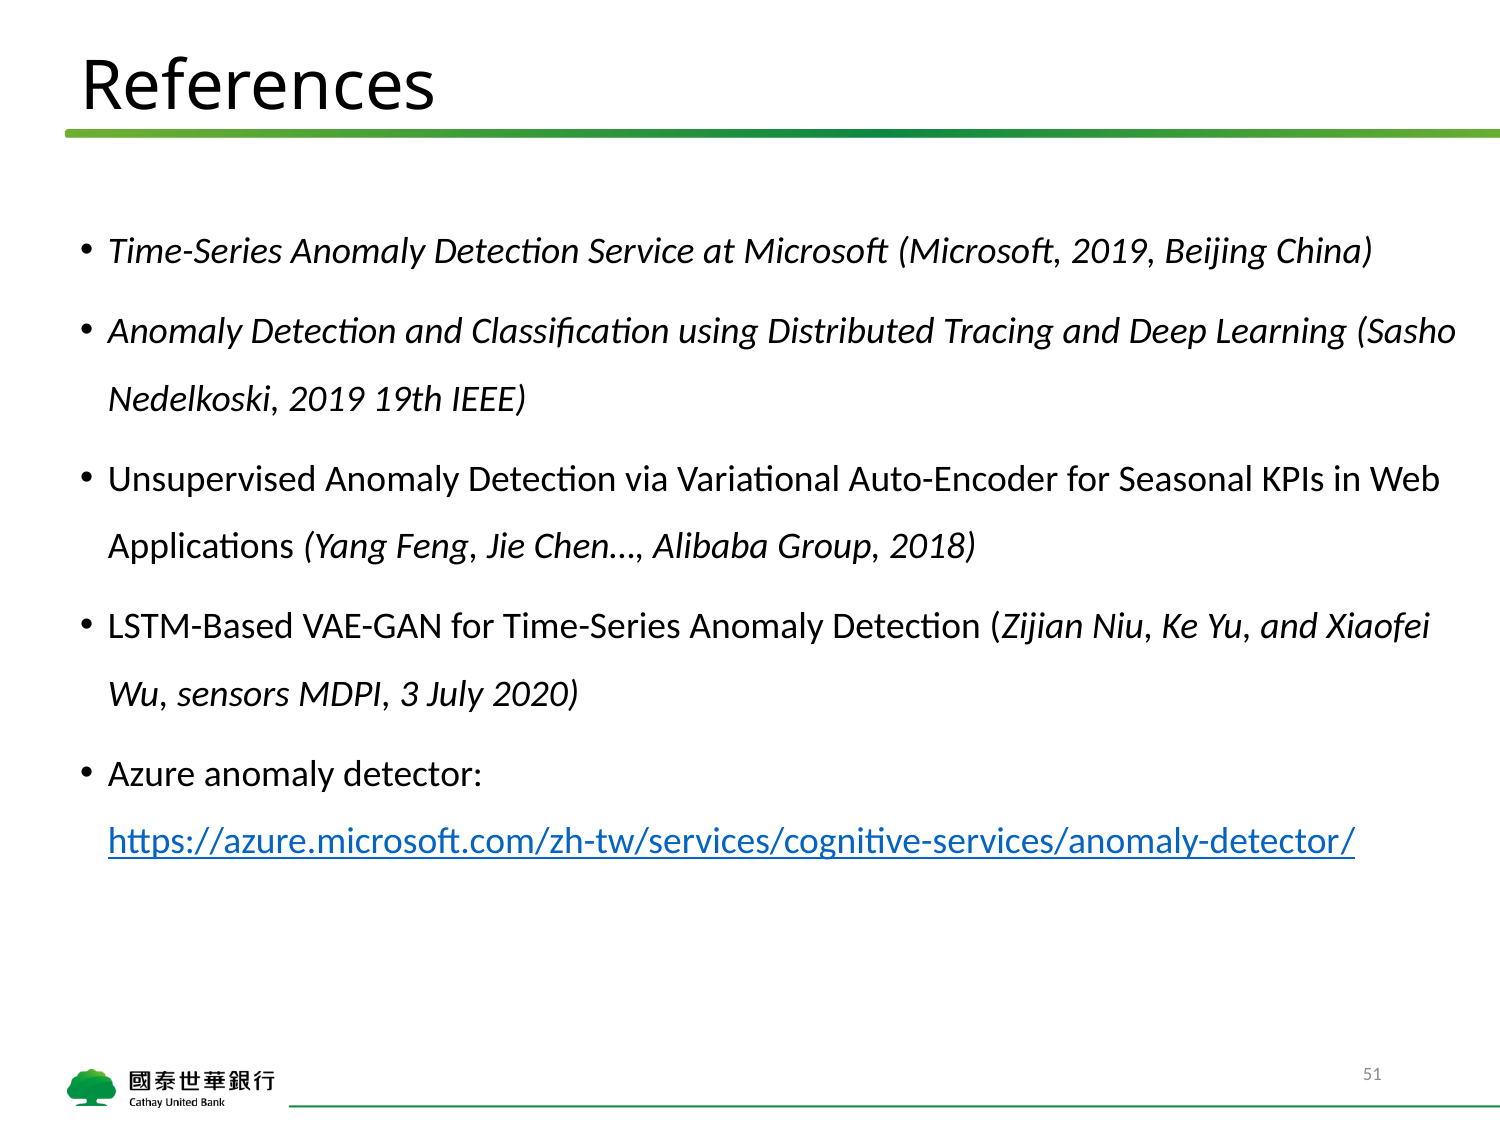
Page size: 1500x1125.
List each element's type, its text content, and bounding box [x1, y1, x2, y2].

picture [1359, 129, 1500, 138]
title References [64, 0, 1359, 196]
picture [67, 1069, 1500, 1108]
slide_number 51 [1059, 1042, 1397, 1103]
list Time-Series Anomaly Detection Service at Microsoft (Microsoft, 2019, Beijing China) Anomaly Detection and Classification using Distributed Tracing and Deep Learning (Sasho Nedelkoski, 2019 19th IEEE) Unsupervised Anomaly Detection via Variational Auto-Encoder for Seasonal KPIs in Web Applications (Yang Feng, Jie Chen…, Alibaba Group, 2018) LSTM-Based VAE-GAN for Time-Series Anomaly Detection (Zijian Niu, Ke Yu, and Xiaofei Wu, sensors MDPI, 3 July 2020) Azure anomaly detector: https://azure.microsoft.com/zh-tw/services/cognitive-services/anomaly-detector/ [64, 196, 1500, 1005]
